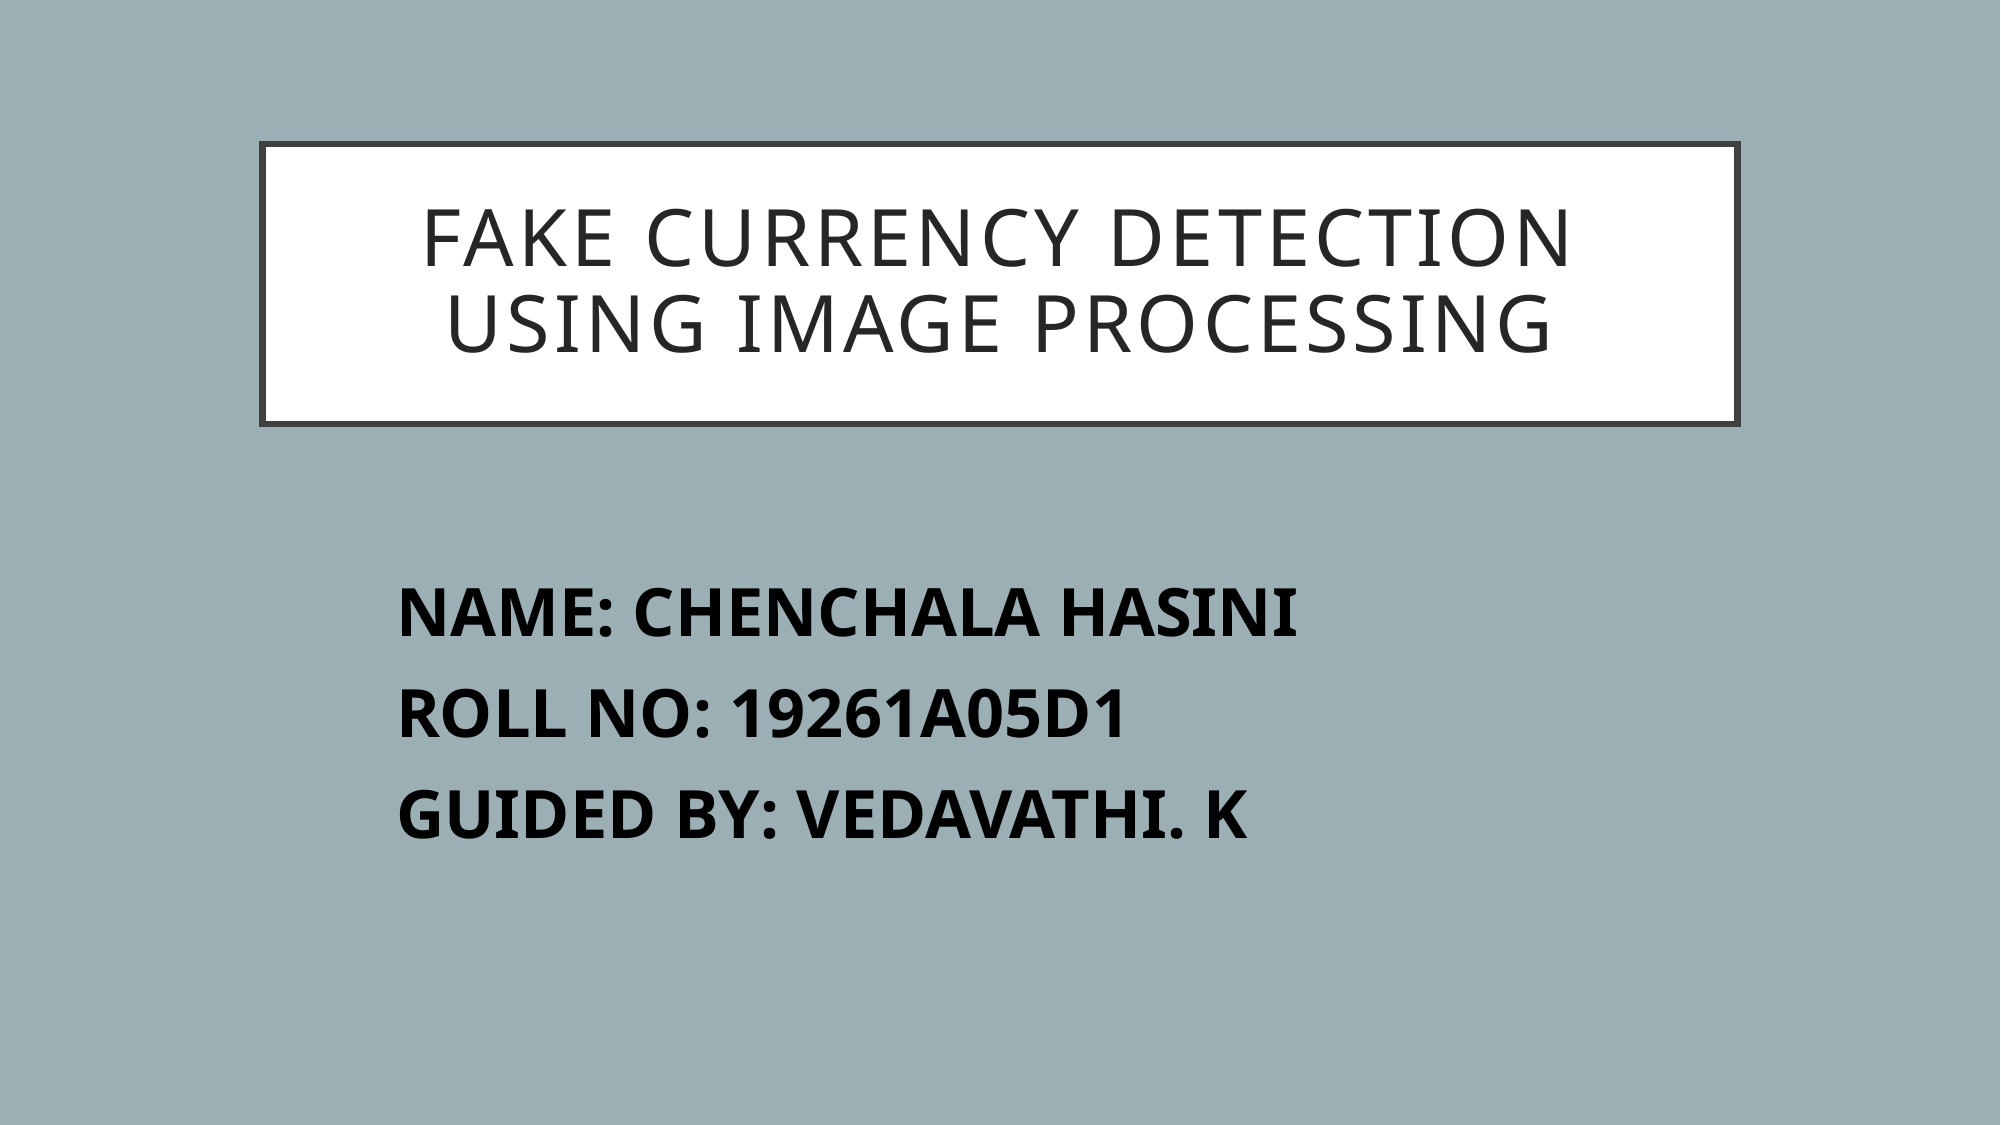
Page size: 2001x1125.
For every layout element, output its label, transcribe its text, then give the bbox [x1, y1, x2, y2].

title Fake currency detection using image processing [259, 141, 1741, 427]
subtitle NAME: CHENCHALA HASINI ROLL NO: 19261A05D1 GUIDED BY: VEDAVATHI. K [381, 562, 1695, 918]
